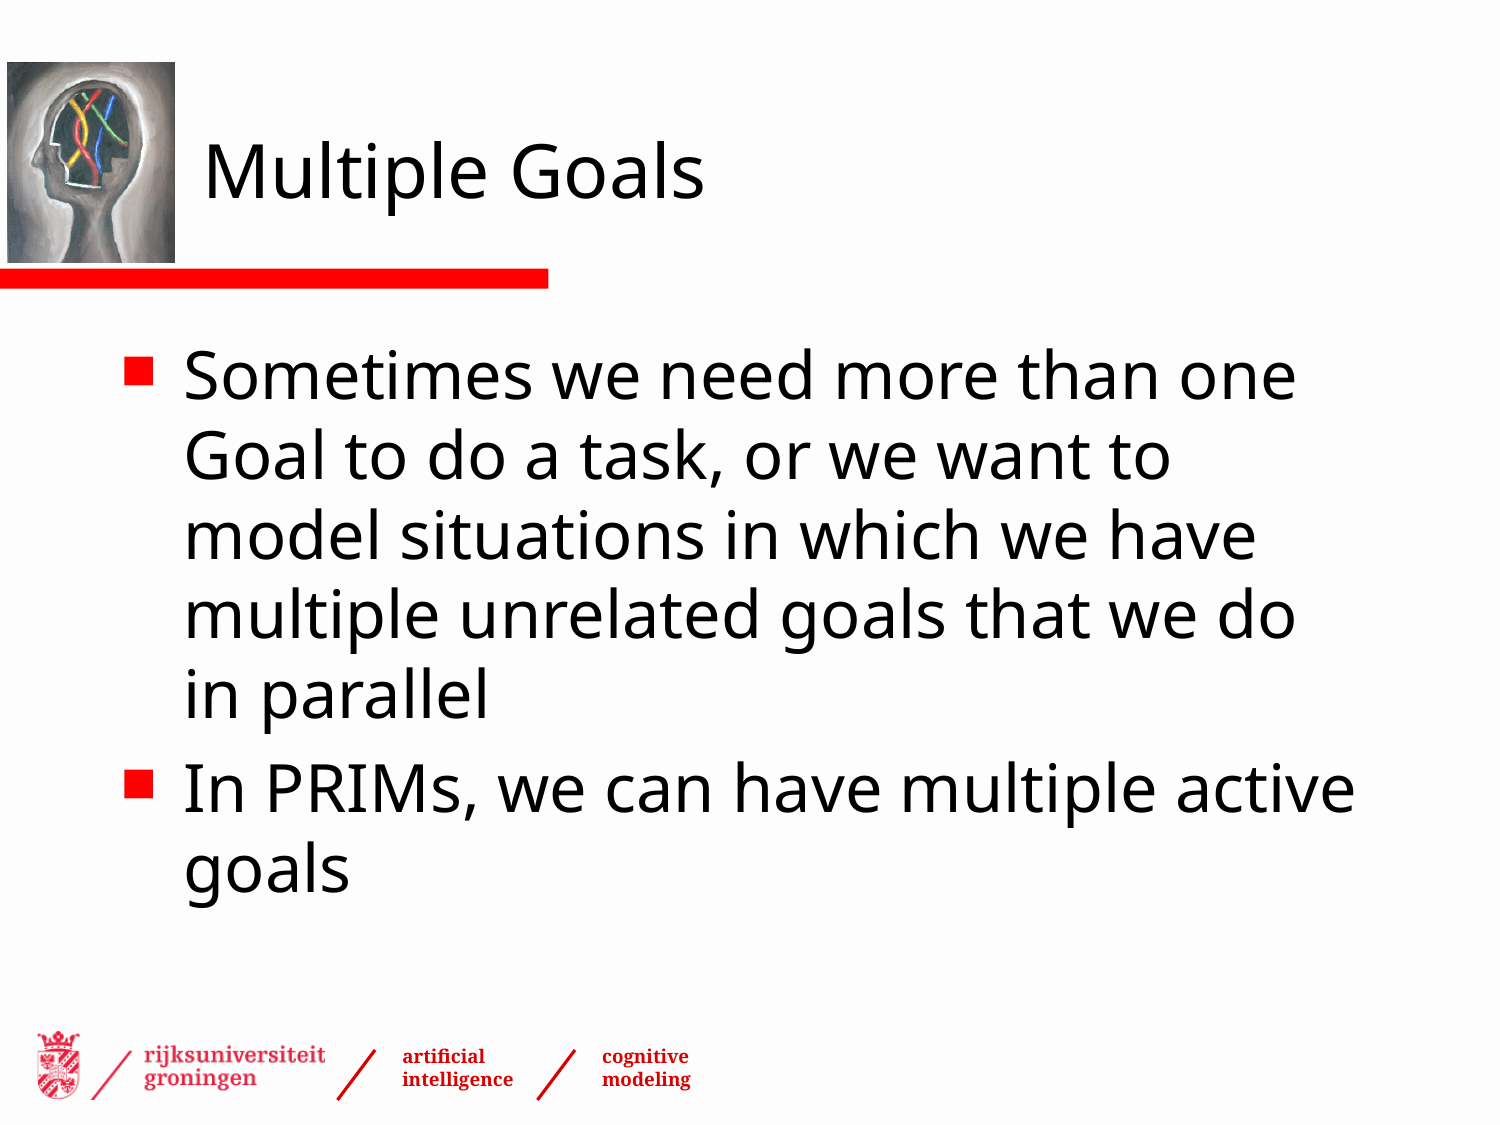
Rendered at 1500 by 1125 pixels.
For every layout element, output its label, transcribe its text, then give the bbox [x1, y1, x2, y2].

title Multiple Goals [187, 74, 1463, 263]
picture [7, 62, 175, 263]
list Sometimes we need more than one Goal to do a task, or we want to model situations in which we have multiple unrelated goals that we do in parallel In PRIMs, we can have multiple active goals [112, 324, 1388, 1001]
